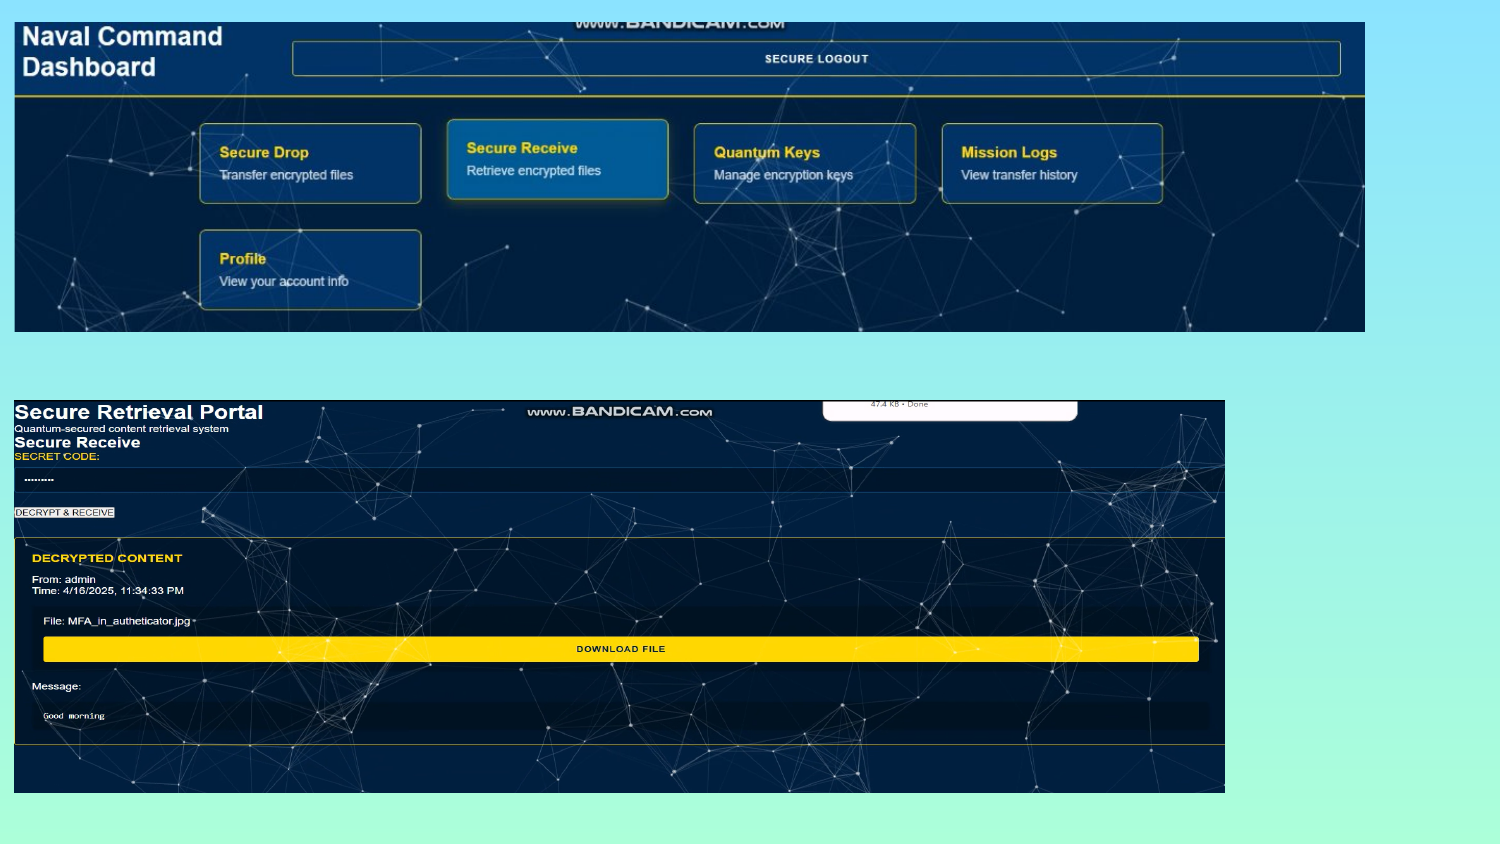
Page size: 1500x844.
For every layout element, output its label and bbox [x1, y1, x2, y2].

picture [14, 400, 1225, 793]
picture [14, 21, 1366, 332]
